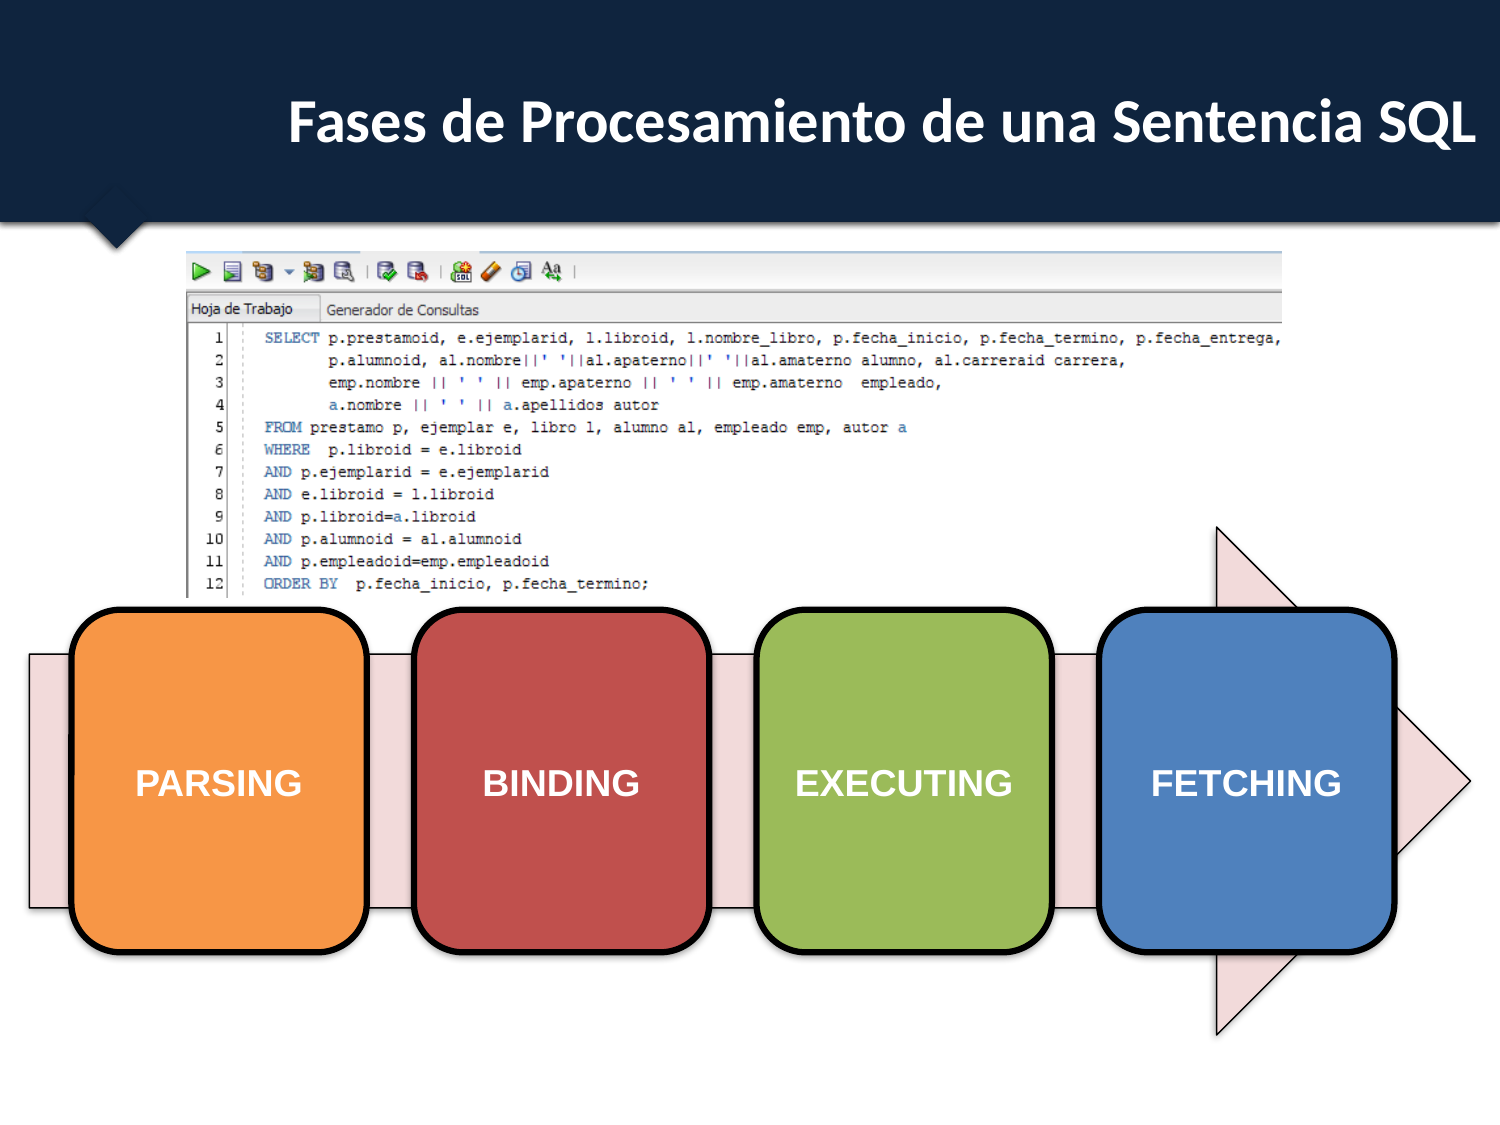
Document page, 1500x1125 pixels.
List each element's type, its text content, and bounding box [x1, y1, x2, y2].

text_box [715, 654, 751, 908]
text_box EXECUTING [756, 609, 1052, 953]
text_box [1057, 654, 1094, 908]
text_box [1216, 961, 1291, 1036]
text_box [29, 654, 66, 908]
text_box FETCHING [1099, 609, 1395, 953]
text_box [371, 654, 409, 908]
text_box PARSING [71, 609, 367, 953]
text_box [1399, 709, 1471, 853]
title Fases de Procesamiento de una Sentencia SQL [53, 31, 1494, 205]
text_box BINDING [413, 609, 710, 953]
text_box [1258, 595, 1297, 607]
picture [185, 251, 1282, 599]
